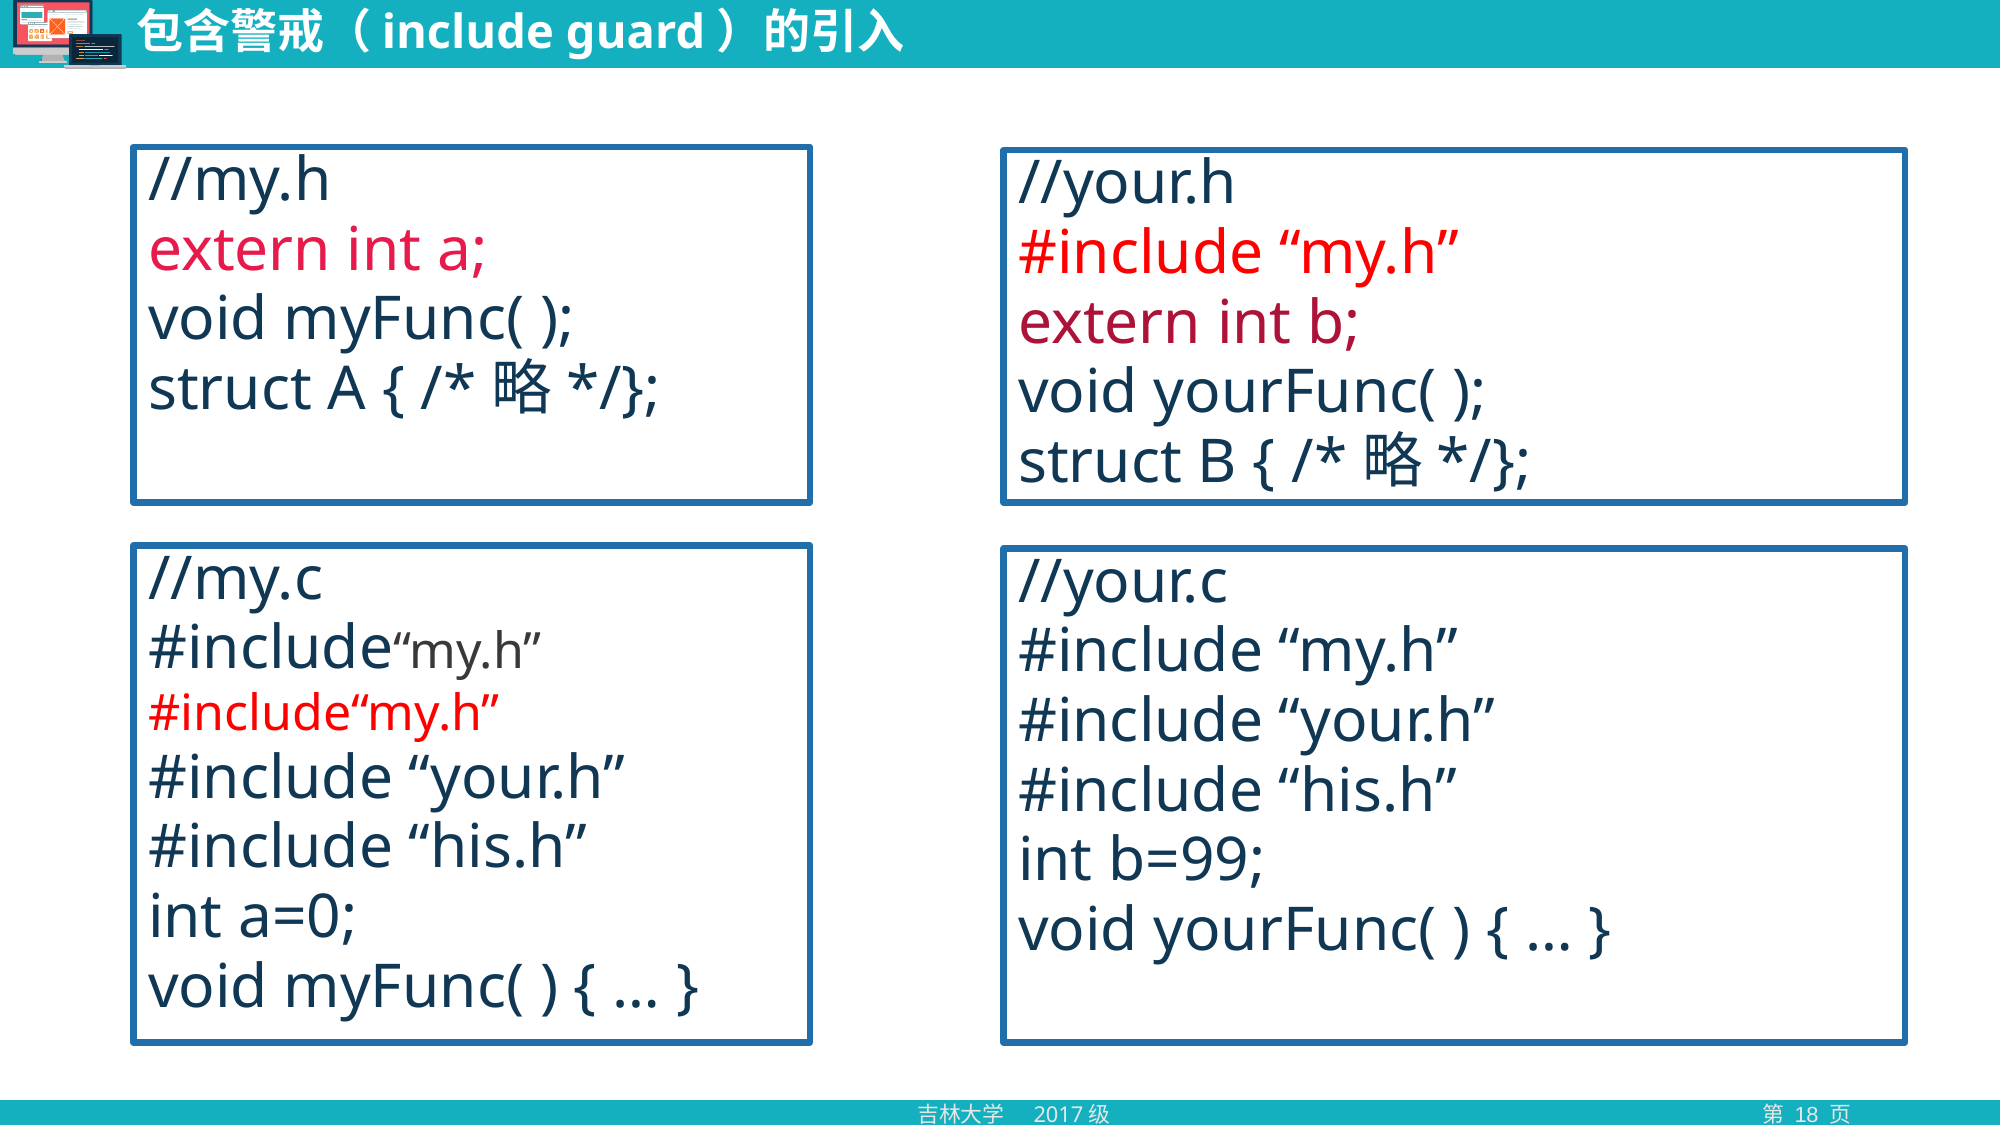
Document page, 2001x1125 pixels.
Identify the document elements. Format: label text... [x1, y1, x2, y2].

picture [13, 0, 126, 69]
list //your.h #include “my.h” extern int b; void yourFunc( ); struct B { /*略*/}; [1000, 147, 1908, 506]
text_box //your.c #include “my.h” #include “your.h” #include “his.h” int b=99; void yourFunc( ) { … } [1003, 548, 1906, 1043]
list //my.h extern int a; void myFunc( ); struct A { /*略*/}; [130, 144, 813, 506]
text_box //my.c #include“my.h” #include“my.h” #include “your.h” #include “his.h” int a=0; void myFunc( ) { … } [133, 545, 810, 1043]
title 包含警戒（include guard）的引入 [121, 0, 1546, 66]
